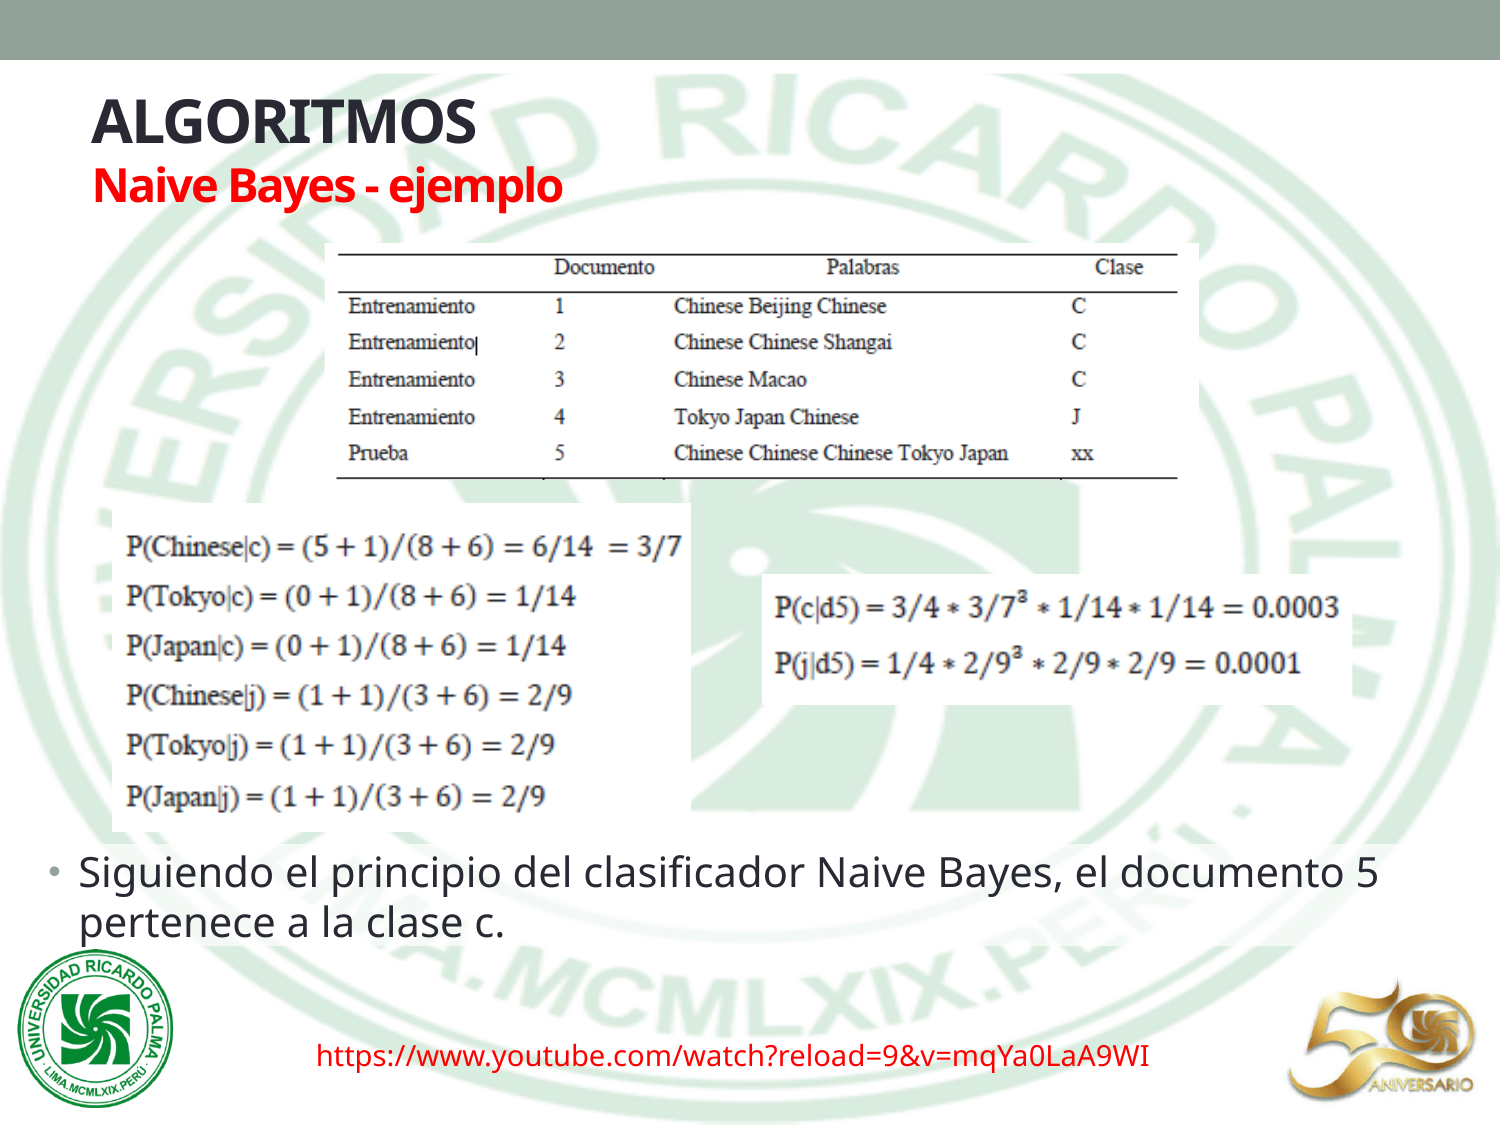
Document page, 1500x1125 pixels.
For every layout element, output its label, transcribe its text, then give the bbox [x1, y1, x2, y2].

picture [761, 573, 1353, 705]
title ALGORITMOS Naive Bayes - ejemplo [76, 74, 1255, 220]
picture [324, 243, 1200, 480]
text_box https://www.youtube.com/watch?reload=9&v=mqYa0LaA9WI [301, 1029, 1278, 1080]
text_box Siguiendo el principio del clasificador Naive Bayes, el documento 5 pertenece a la clase c. [48, 844, 1419, 947]
picture [111, 503, 692, 832]
picture [17, 949, 173, 1109]
picture [1281, 972, 1483, 1109]
